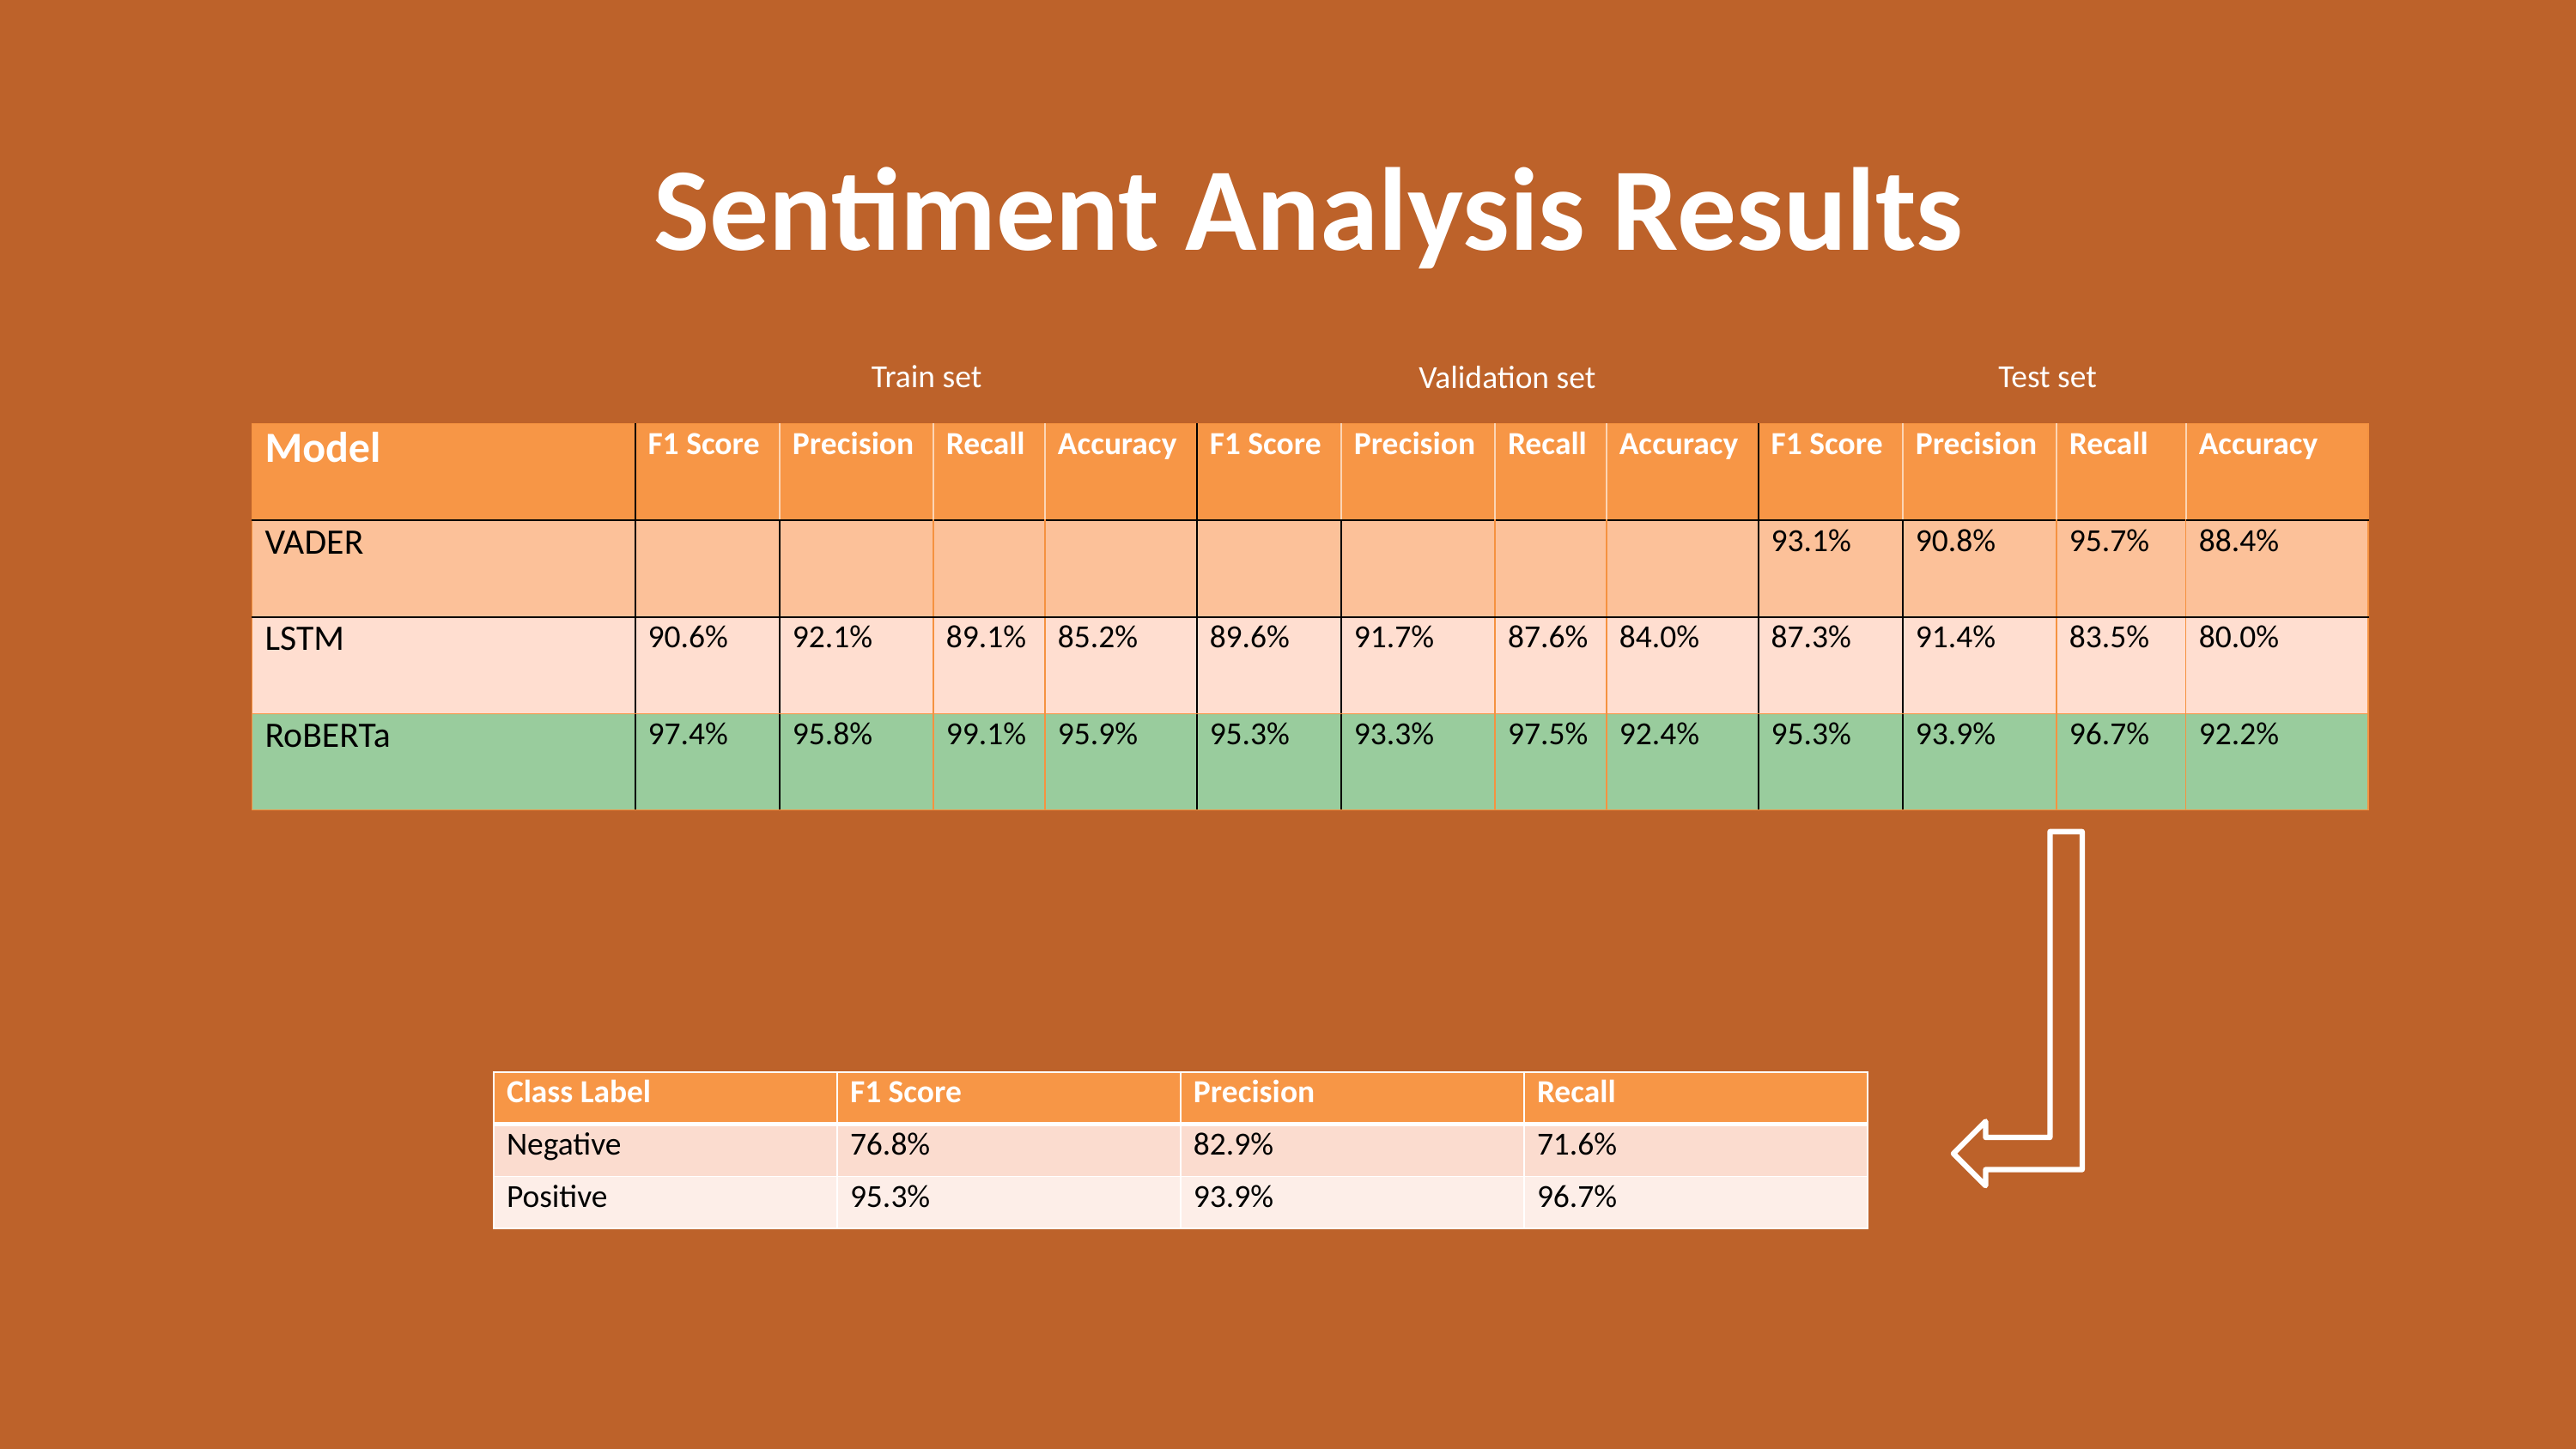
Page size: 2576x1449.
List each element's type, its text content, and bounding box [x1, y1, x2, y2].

table_cell 82.9% [1182, 1126, 1523, 1176]
table_cell 93.9% [1182, 1177, 1523, 1228]
table_cell [636, 521, 779, 616]
table_cell 76.8% [838, 1126, 1180, 1176]
text_box Sentiment Analysis Results [139, 57, 2480, 274]
table_header F1 Score [1759, 424, 1902, 519]
table_cell VADER [252, 521, 635, 616]
table_header Precision [781, 424, 933, 519]
table_header Accuracy [1046, 424, 1196, 519]
table_cell 89.1% [934, 618, 1044, 713]
table_header Precision [1342, 424, 1494, 519]
table_cell [1496, 521, 1606, 616]
table_cell 95.9% [1046, 714, 1196, 809]
table_cell 92.1% [781, 618, 933, 713]
table_cell [1198, 521, 1340, 616]
table_header Recall [1525, 1073, 1867, 1122]
text_box Validation set [1406, 350, 1760, 402]
table_cell LSTM [252, 618, 635, 713]
table_header Recall [2057, 424, 2185, 519]
table_cell [934, 521, 1044, 616]
table_header Recall [934, 424, 1044, 519]
table_cell 92.2% [2186, 714, 2367, 809]
table_cell 92.4% [1607, 714, 1758, 809]
text_box Train set [858, 349, 1213, 400]
table_cell 96.7% [2057, 714, 2185, 809]
table_header F1 Score [636, 424, 779, 519]
table_cell 95.3% [838, 1177, 1180, 1228]
table_cell Negative [495, 1126, 836, 1176]
table_header Precision [1904, 424, 2056, 519]
table_cell 99.1% [934, 714, 1044, 809]
table_cell 95.8% [781, 714, 933, 809]
table_cell 85.2% [1046, 618, 1196, 713]
text_box [1951, 829, 2085, 1188]
table_cell 96.7% [1525, 1177, 1867, 1228]
table_header Accuracy [1607, 424, 1758, 519]
table_header F1 Score [1198, 424, 1340, 519]
table_cell Positive [495, 1177, 836, 1228]
table_cell 89.6% [1198, 618, 1340, 713]
table_header F1 Score [838, 1073, 1180, 1122]
table_cell [1607, 521, 1758, 616]
table_cell [781, 521, 933, 616]
table_cell 95.7% [2057, 521, 2185, 616]
table_cell 97.4% [636, 714, 779, 809]
table_cell 84.0% [1607, 618, 1758, 713]
table_cell 90.8% [1904, 521, 2056, 616]
table_cell 71.6% [1525, 1126, 1867, 1176]
table_header Class Label [495, 1073, 836, 1122]
table_cell [1342, 521, 1494, 616]
table_cell 91.7% [1342, 618, 1494, 713]
table_cell [1046, 521, 1196, 616]
table_cell 95.3% [1198, 714, 1340, 809]
table_cell 87.6% [1496, 618, 1606, 713]
table_cell 80.0% [2186, 618, 2367, 713]
table_cell 88.4% [2186, 521, 2367, 616]
table_cell 83.5% [2057, 618, 2185, 713]
table_cell 87.3% [1759, 618, 1902, 713]
table_cell 90.6% [636, 618, 779, 713]
table_cell 91.4% [1904, 618, 2056, 713]
table_cell 95.3% [1759, 714, 1902, 809]
table_cell 97.5% [1496, 714, 1606, 809]
table_cell 93.9% [1904, 714, 2056, 809]
table_header Precision [1182, 1073, 1523, 1122]
table_header Model [252, 424, 635, 519]
text_box Test set [1985, 349, 2340, 400]
table_cell RoBERTa [252, 714, 635, 809]
table_header Accuracy [2187, 424, 2367, 519]
table_cell 93.3% [1342, 714, 1494, 809]
table_header Recall [1496, 424, 1606, 519]
table_cell 93.1% [1759, 521, 1902, 616]
